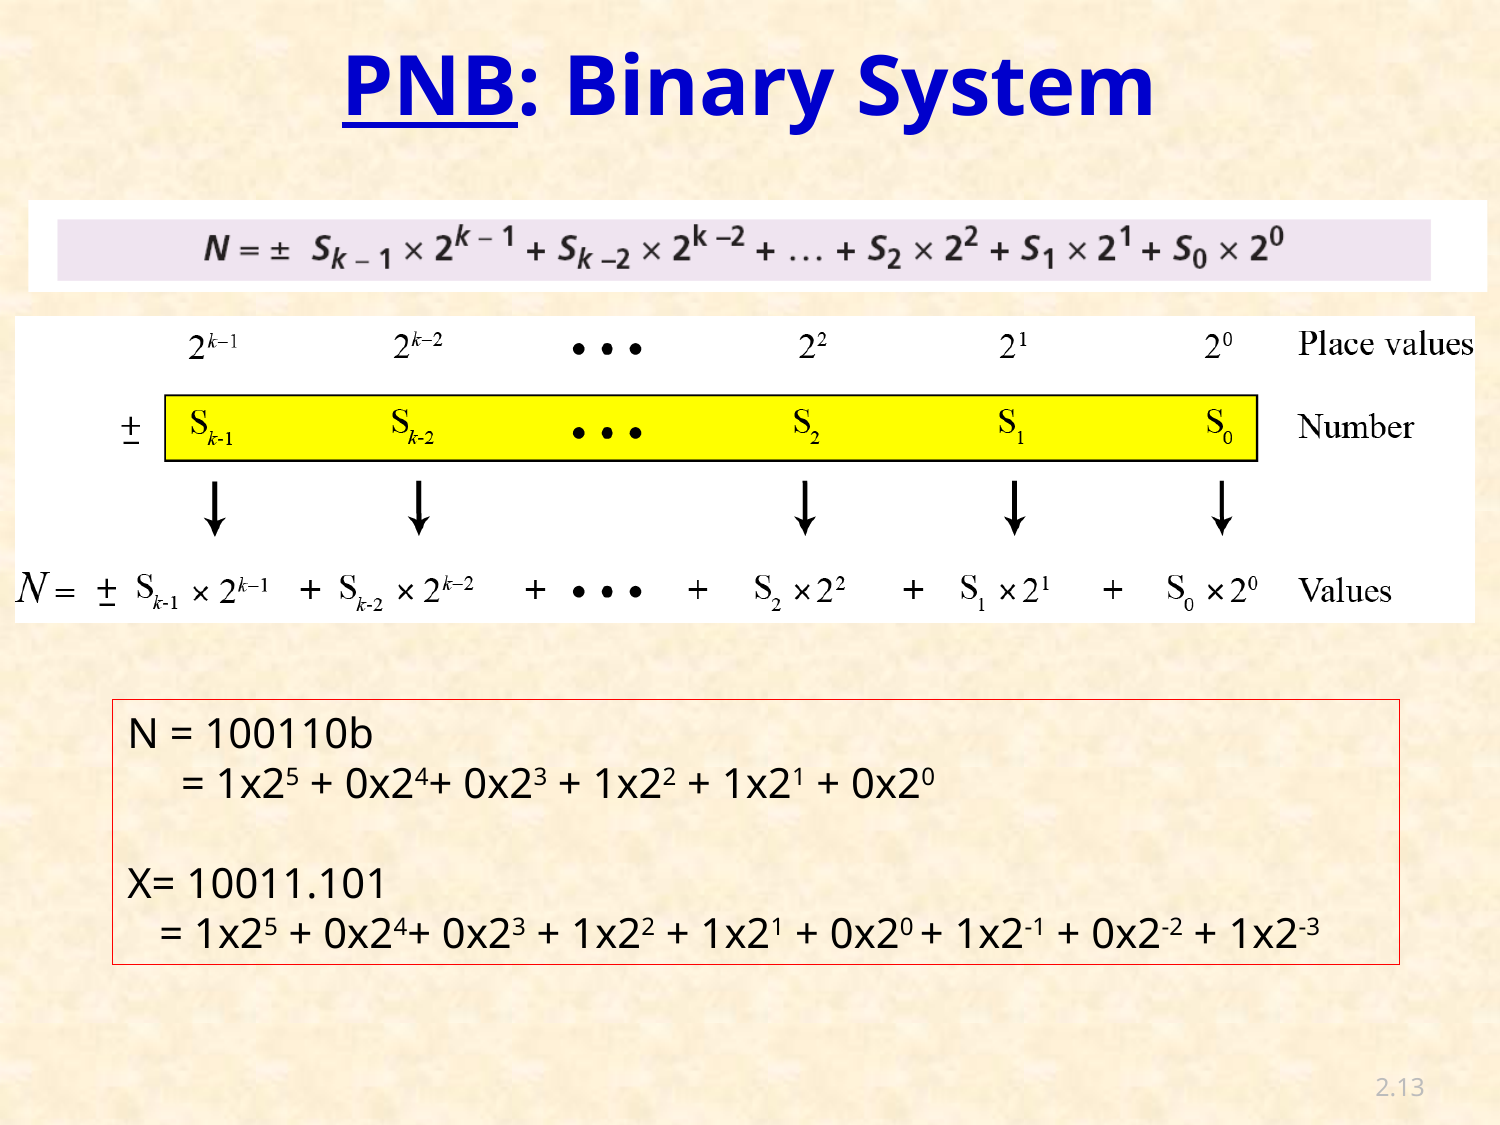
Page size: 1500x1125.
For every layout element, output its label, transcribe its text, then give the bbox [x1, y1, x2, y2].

picture [0, 0, 1500, 1125]
slide_number 2.13 [1299, 1052, 1425, 1113]
text_box PNB: Binary System [74, 24, 1425, 130]
text_box N = 100110b = 1x25 + 0x24+ 0x23 + 1x22 + 1x21 + 0x20 X= 10011.101 = 1x25 + 0x24+ 0x23 + 1x22 + 1x21 + 0x20 + 1x2-1 + 0x2-2 + 1x2-3 [112, 699, 1400, 965]
